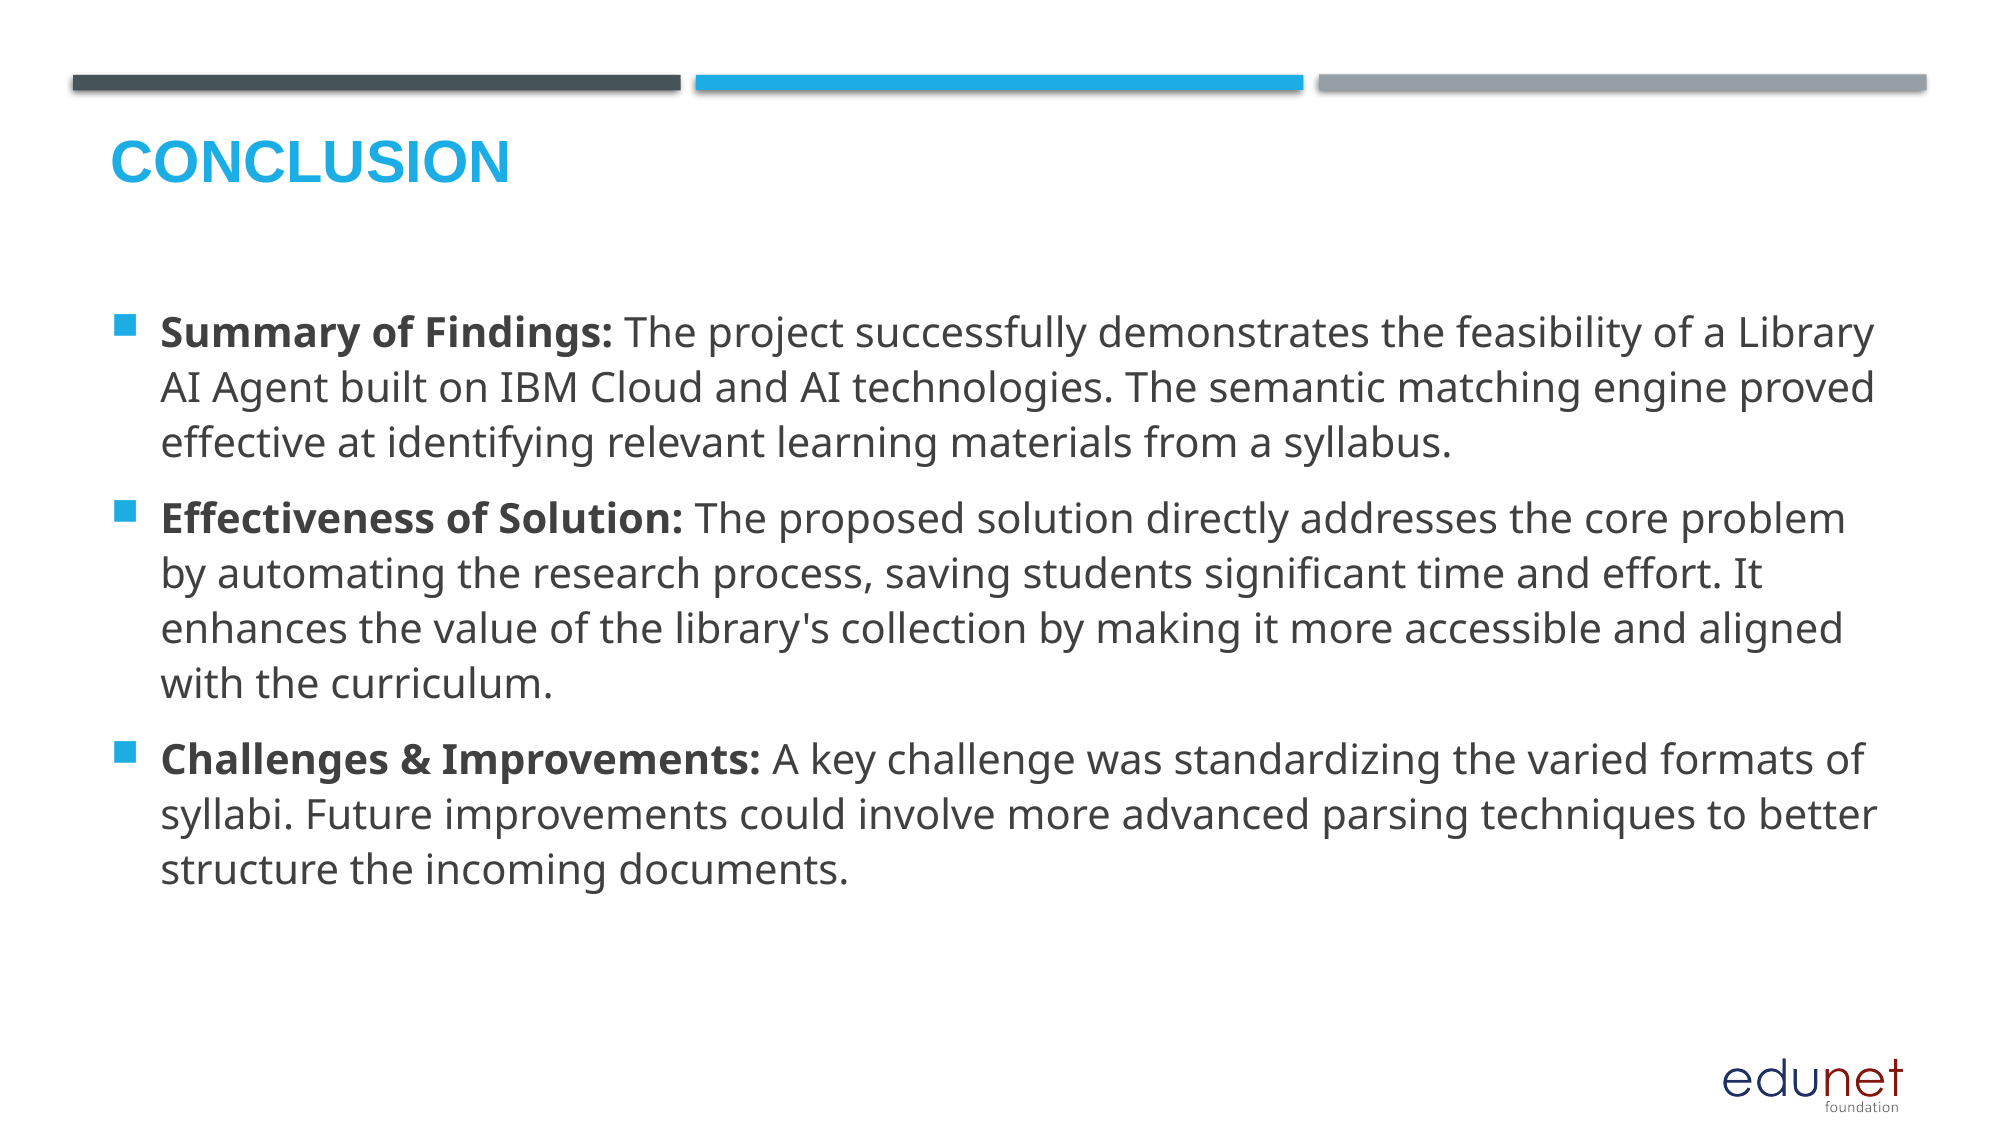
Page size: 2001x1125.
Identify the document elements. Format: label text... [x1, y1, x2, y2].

list Summary of Findings: The project successfully demonstrates the feasibility of a Library AI Agent built on IBM Cloud and AI technologies. The semantic matching engine proved effective at identifying relevant learning materials from a syllabus. Effectiveness of Solution: The proposed solution directly addresses the core problem by automating the research process, saving students significant time and effort. It enhances the value of the library's collection by making it more accessible and aligned with the curriculum. Challenges & Improvements: A key challenge was standardizing the varied formats of syllabi. Future improvements could involve more advanced parsing techniques to better structure the incoming documents. [95, 213, 1905, 981]
picture [1719, 1056, 1905, 1116]
title Conclusion [95, 115, 1905, 203]
